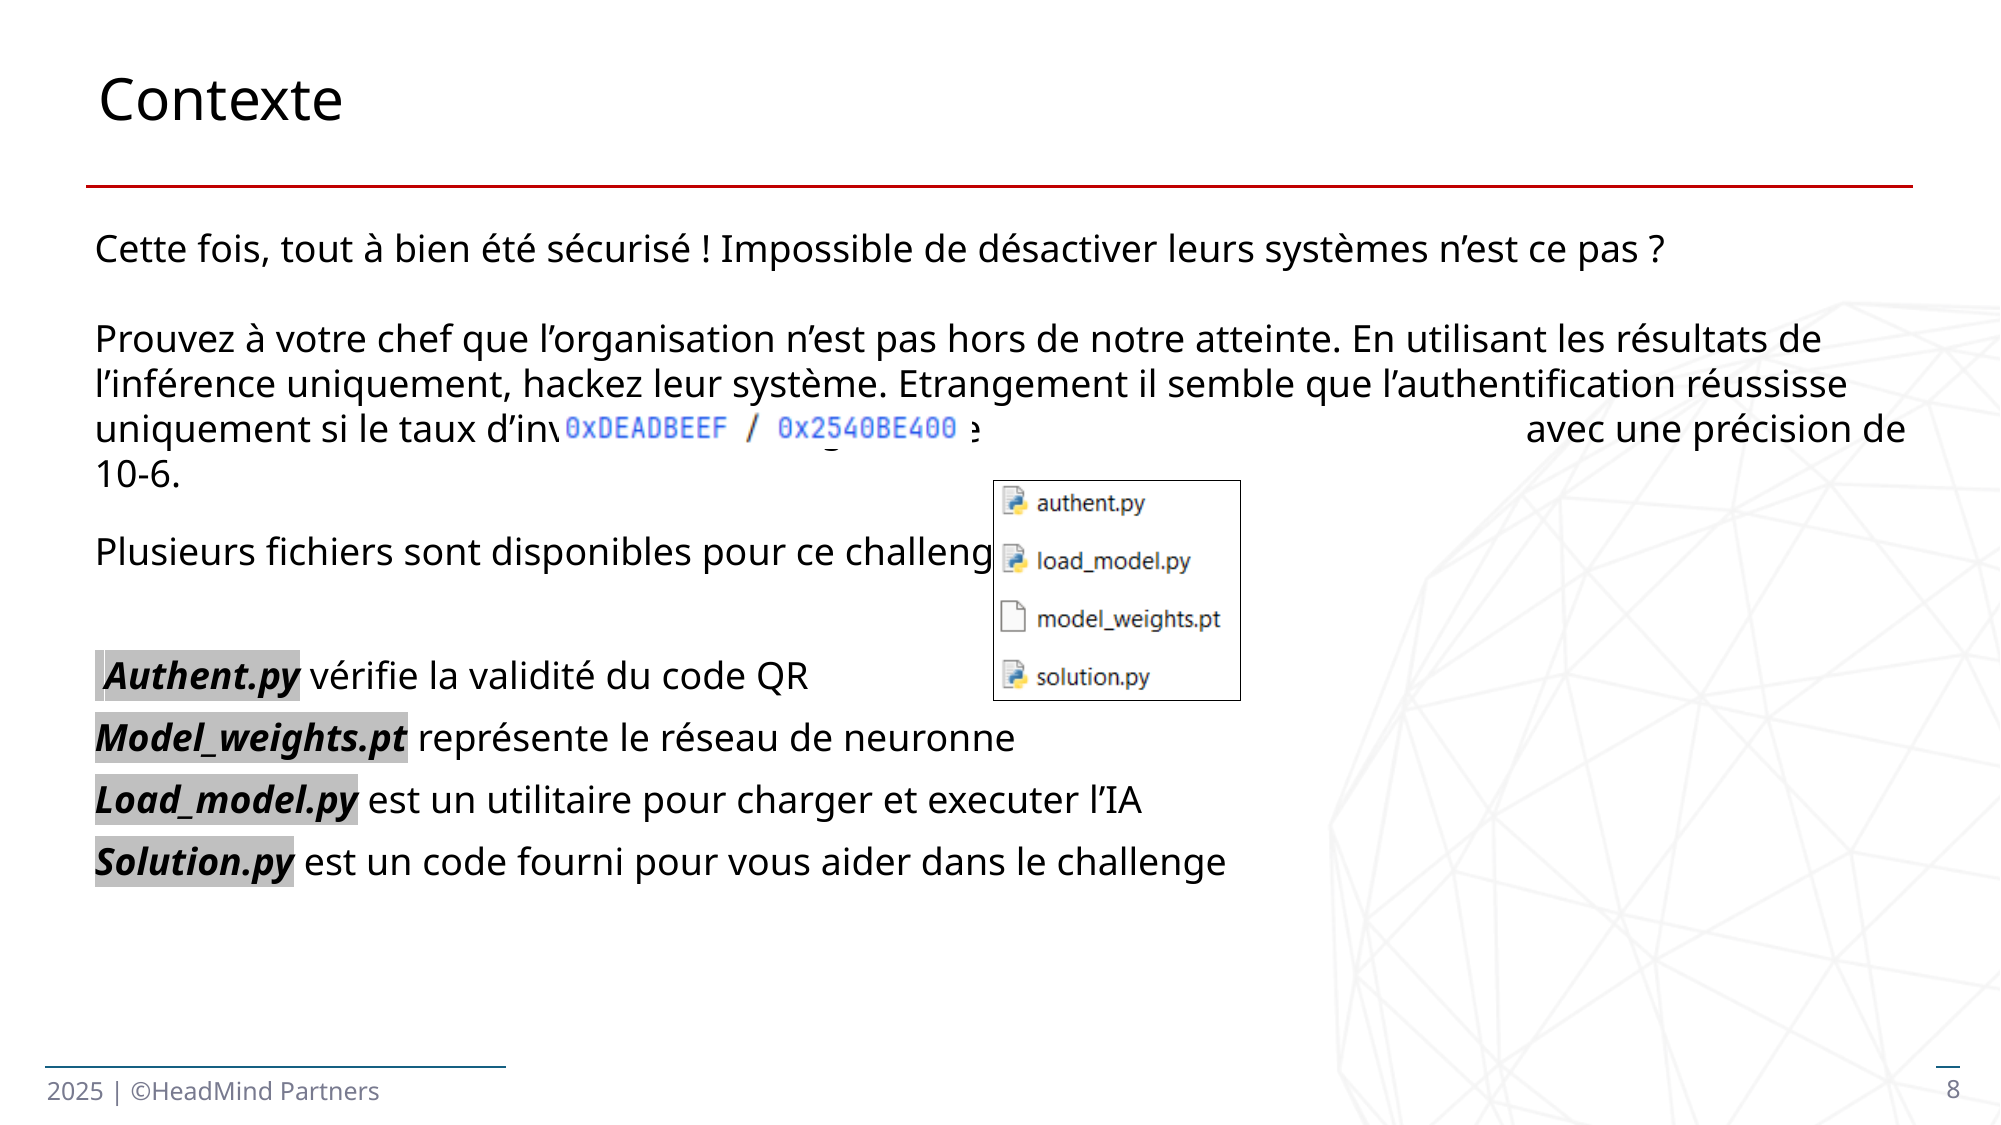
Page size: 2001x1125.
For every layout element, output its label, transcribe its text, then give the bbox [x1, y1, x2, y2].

text_box Cette fois, tout à bien été sécurisé ! Impossible de désactiver leurs systèmes n’est ce pas ? Prouvez à votre chef que l’organisation n’est pas hors de notre atteinte. En utilisant les résultats de l’inférence uniquement, hackez leur système. Etrangement il semble que l’authentification réussisse uniquement si le taux d’invalidité de l’image est de avec une précision de 10-6. [79, 217, 1976, 502]
footer 2025 | ©HeadMind Partners [31, 1055, 963, 1116]
slide_number 8 [1853, 1055, 1961, 1116]
picture [673, 215, 2000, 1125]
picture [558, 409, 973, 450]
list Plusieurs fichiers sont disponibles pour ce challenge : Authent.py vérifie la validité du code QR Model_weights.pt représente le réseau de neuronne Load_model.py est un utilitaire pour charger et executer l’IA Solution.py est un code fourni pour vous aider dans le challenge [79, 516, 1907, 1056]
title Contexte [83, 30, 1914, 173]
